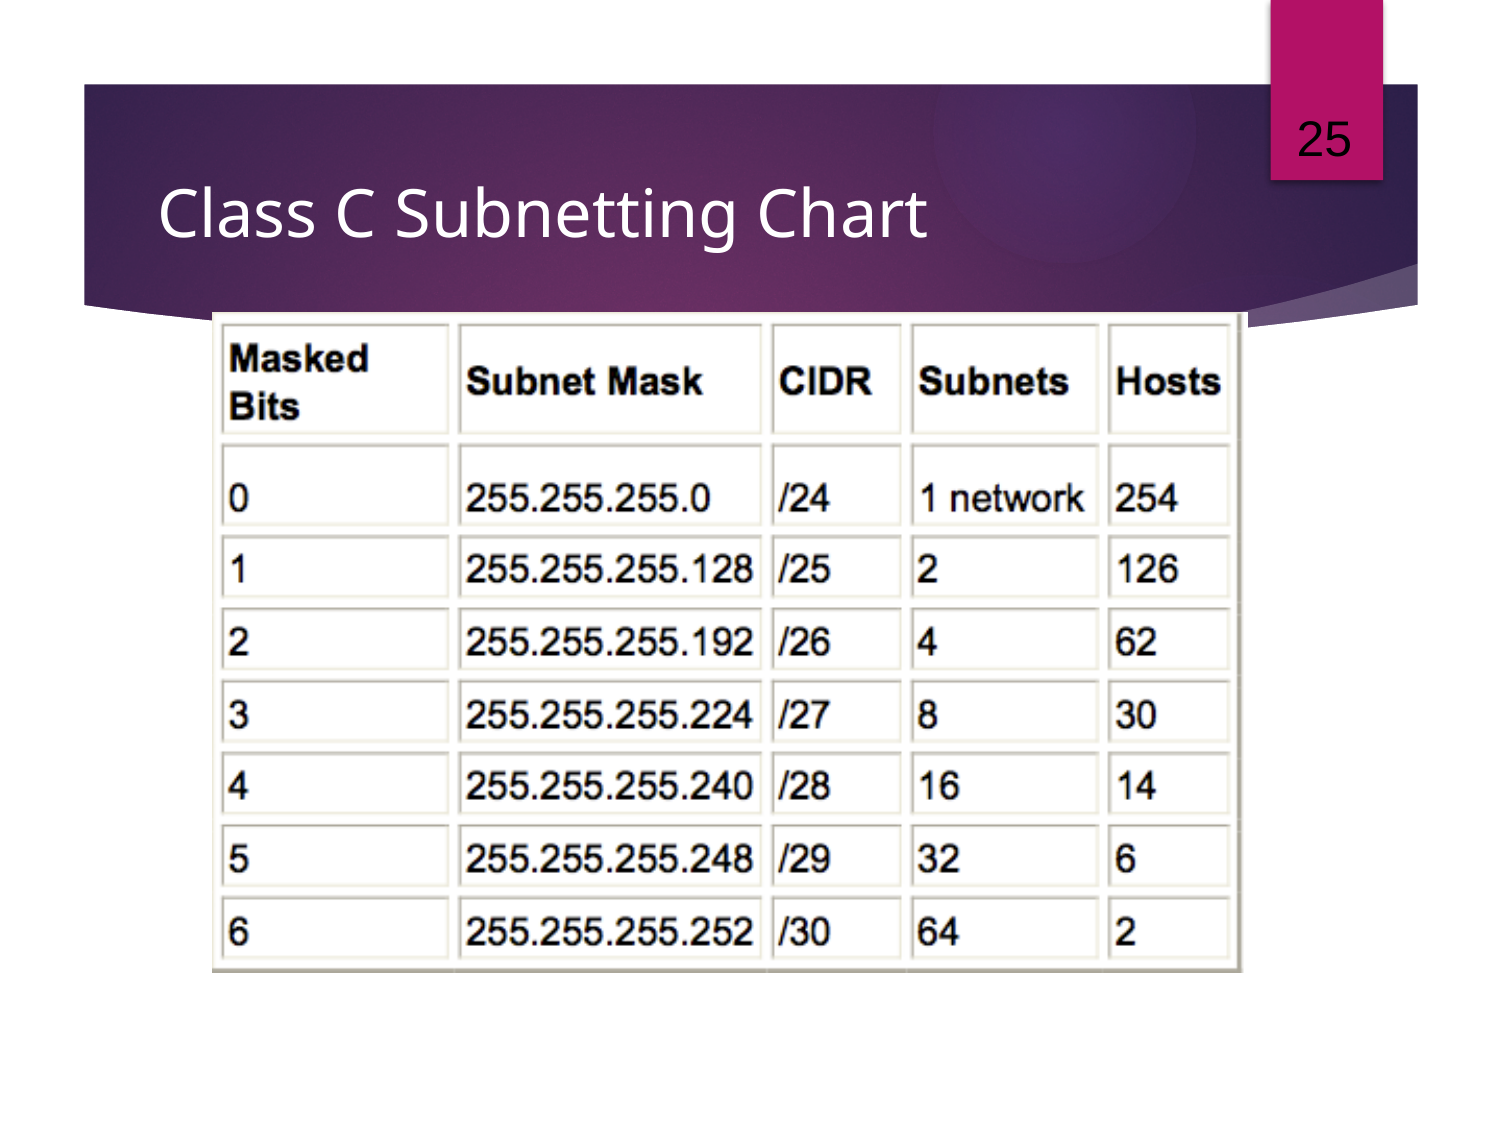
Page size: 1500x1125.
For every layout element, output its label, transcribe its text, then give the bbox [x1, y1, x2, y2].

picture [212, 312, 1249, 974]
slide_number 25 [1259, 48, 1390, 175]
title Class C Subnetting Chart [142, 152, 1183, 269]
